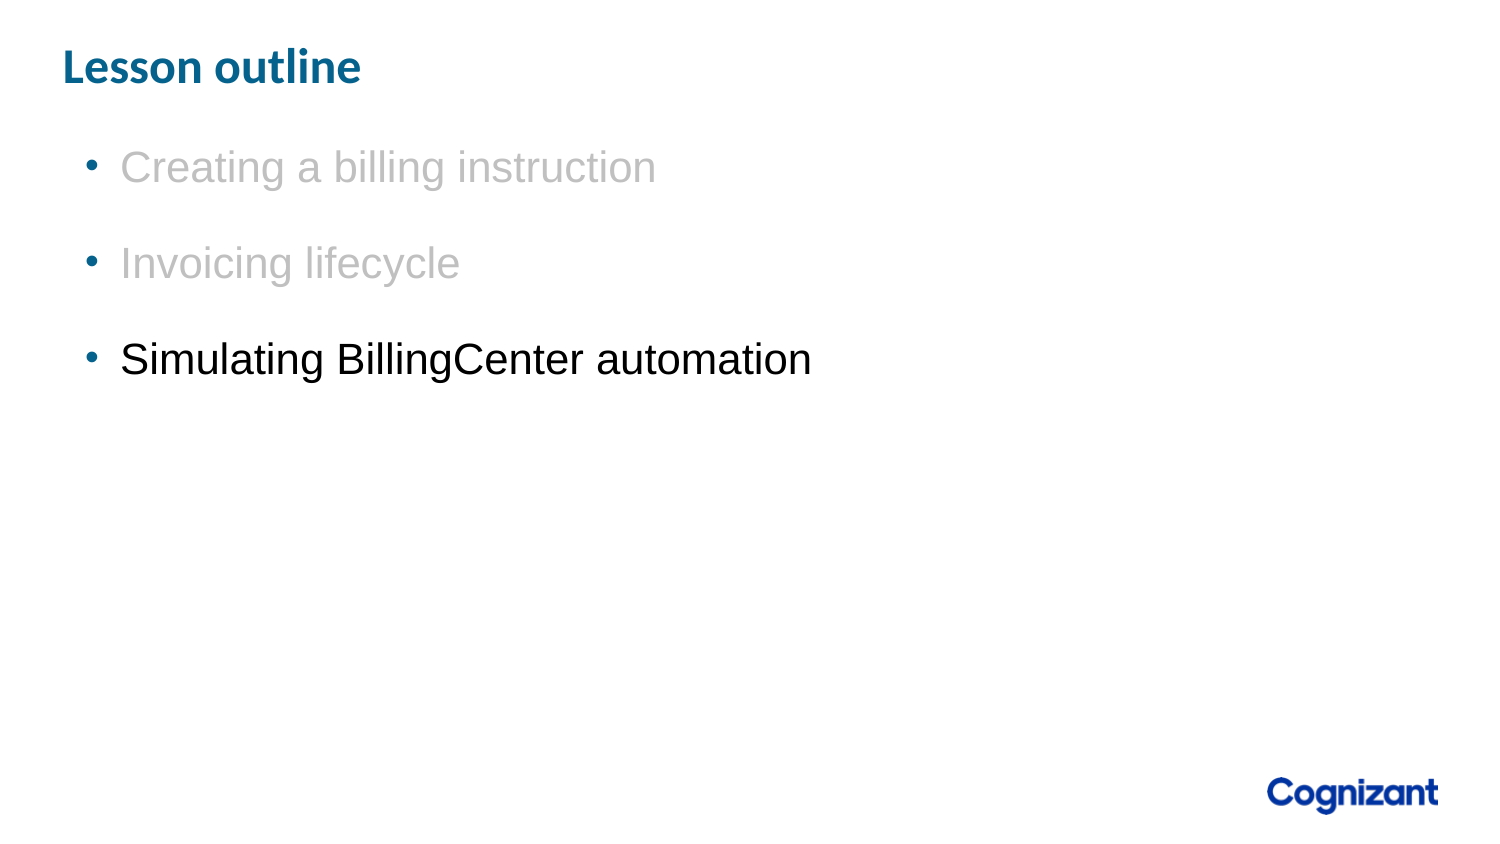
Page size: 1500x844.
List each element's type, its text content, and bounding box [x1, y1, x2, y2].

picture [1267, 788, 1438, 815]
list Creating a billing instruction Invoicing lifecycle Simulating BillingCenter automation [85, 112, 1450, 788]
title Lesson outline [63, 45, 1438, 147]
